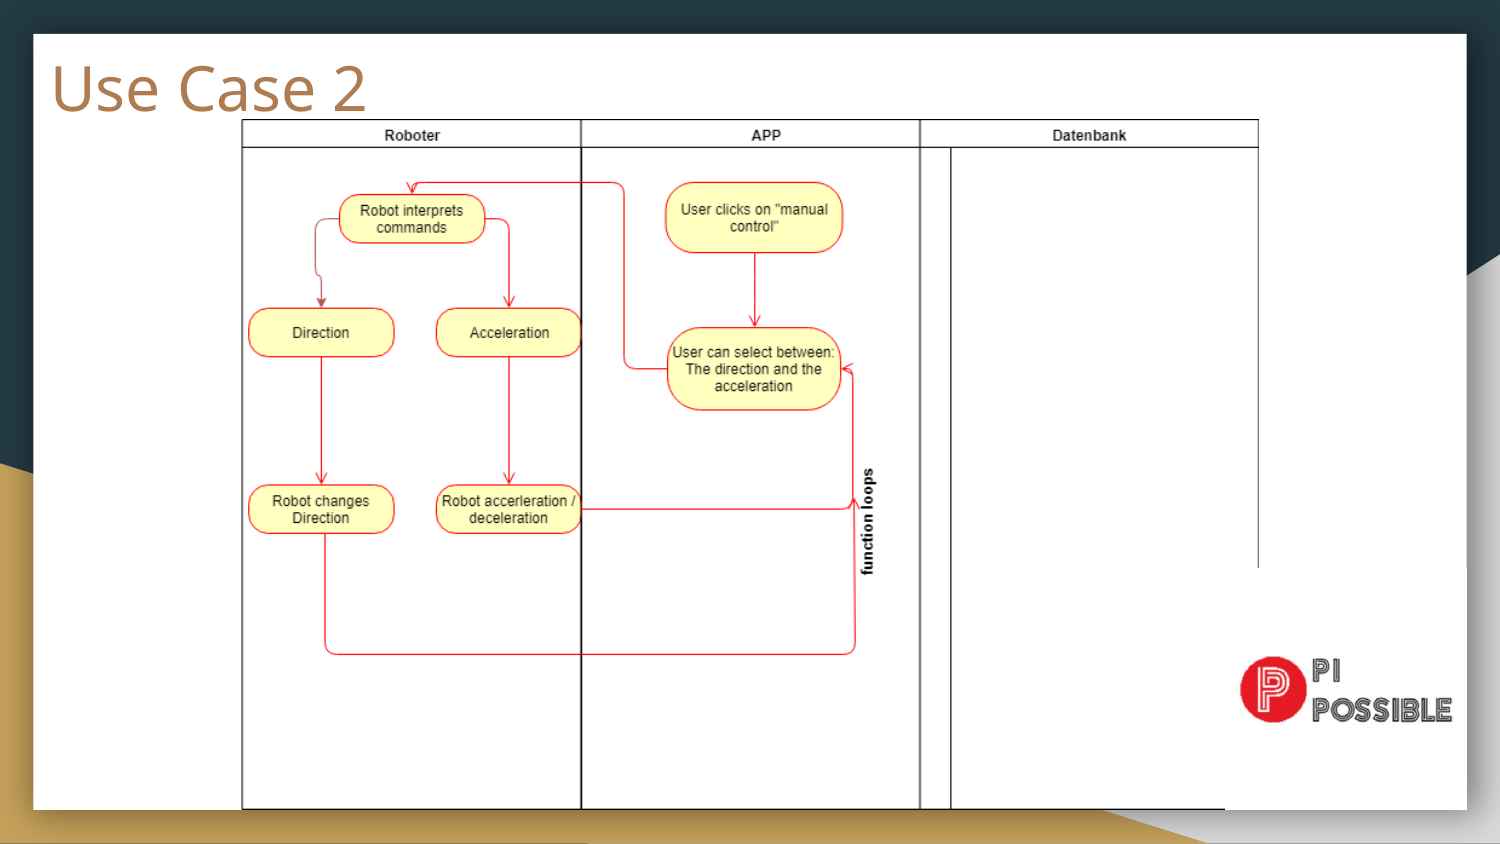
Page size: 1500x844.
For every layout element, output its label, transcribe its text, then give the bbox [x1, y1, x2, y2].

picture [241, 118, 1468, 810]
title Use Case 2 [35, 33, 1267, 191]
